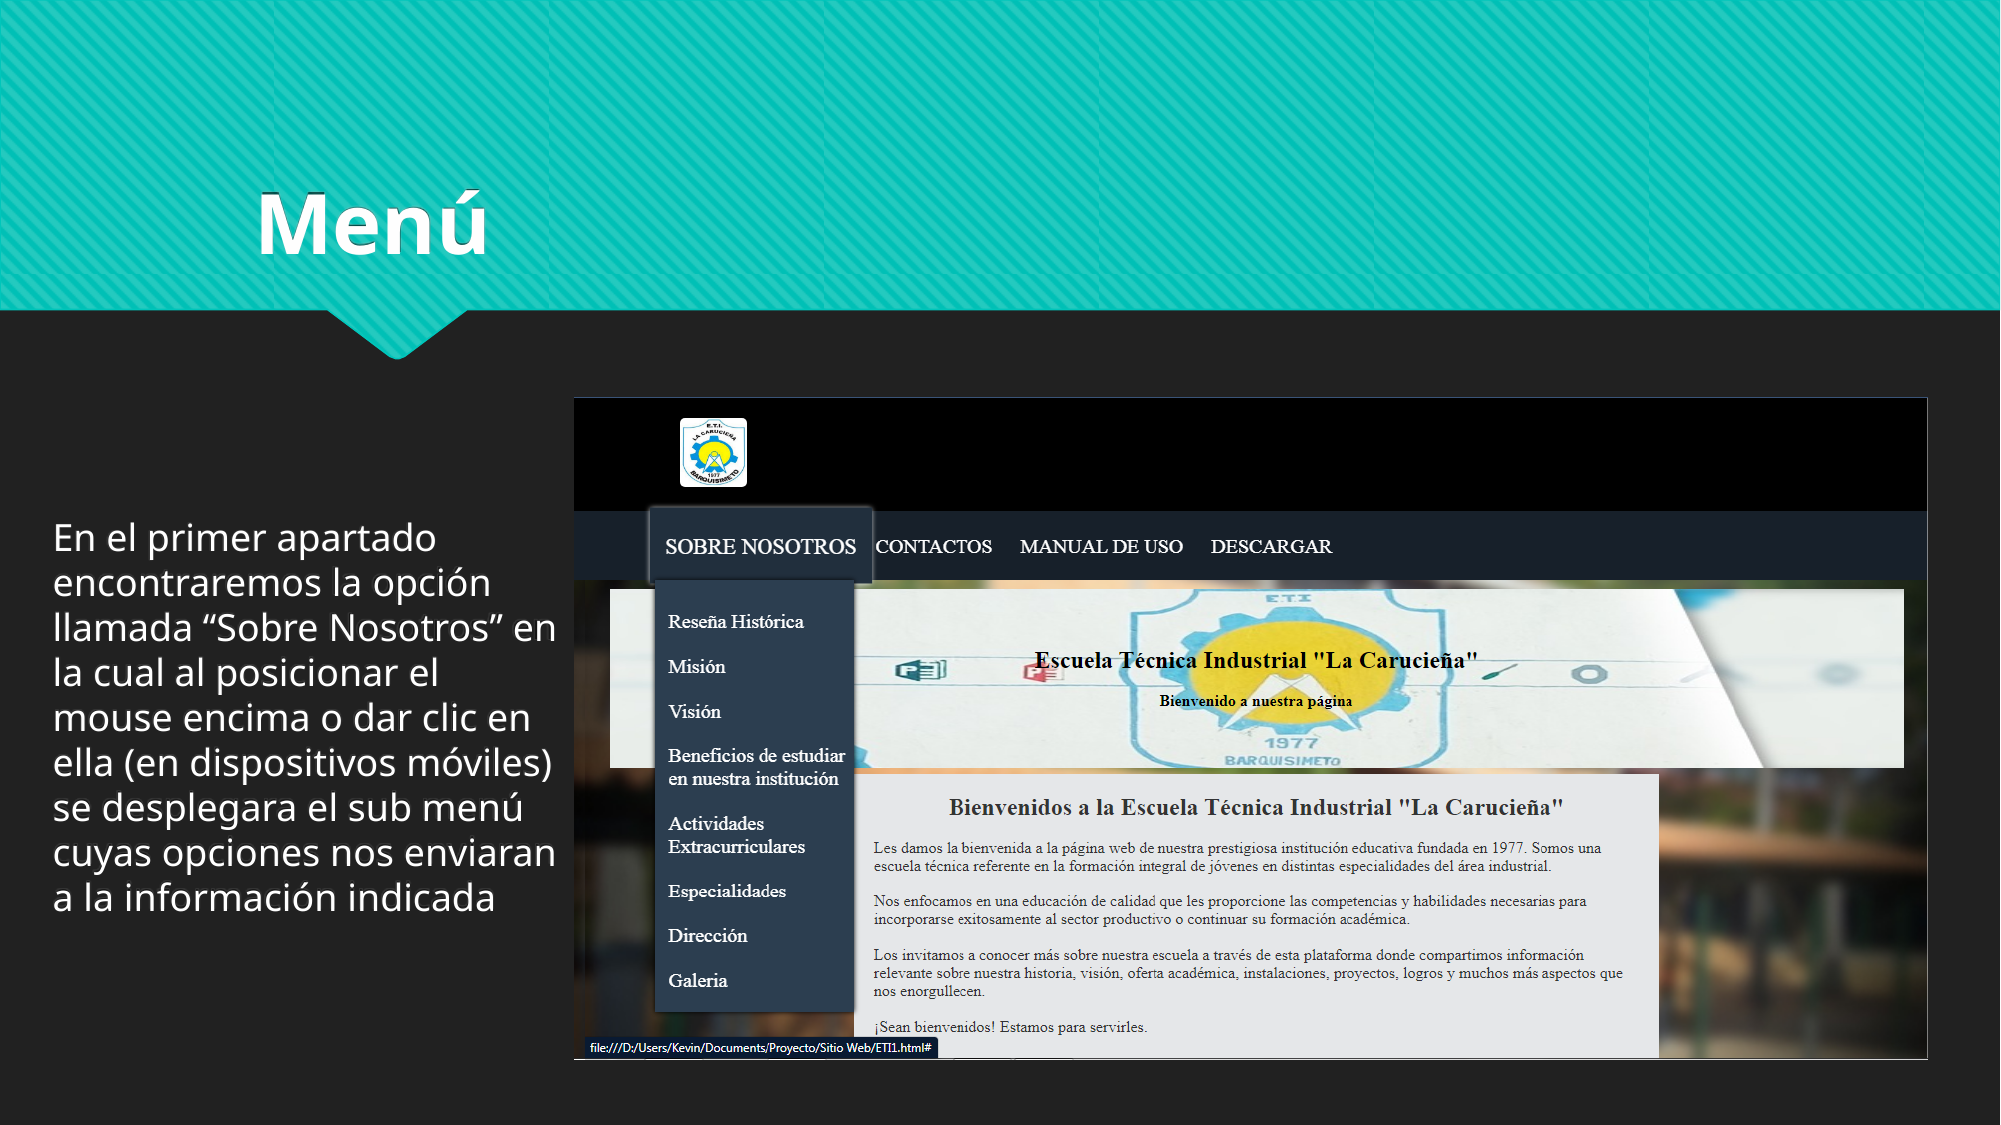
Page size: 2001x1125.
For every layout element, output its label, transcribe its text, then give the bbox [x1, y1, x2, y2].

list En el primer apartado encontraremos la opción llamada “Sobre Nosotros” en la cual al posicionar el mouse encima o dar clic en ella (en dispositivos móviles) se desplegara el sub menú cuyas opciones nos enviaran a la información indicada [37, 456, 569, 976]
picture [1, 1, 1999, 357]
title Menú [239, 119, 540, 279]
picture [574, 396, 1928, 1061]
